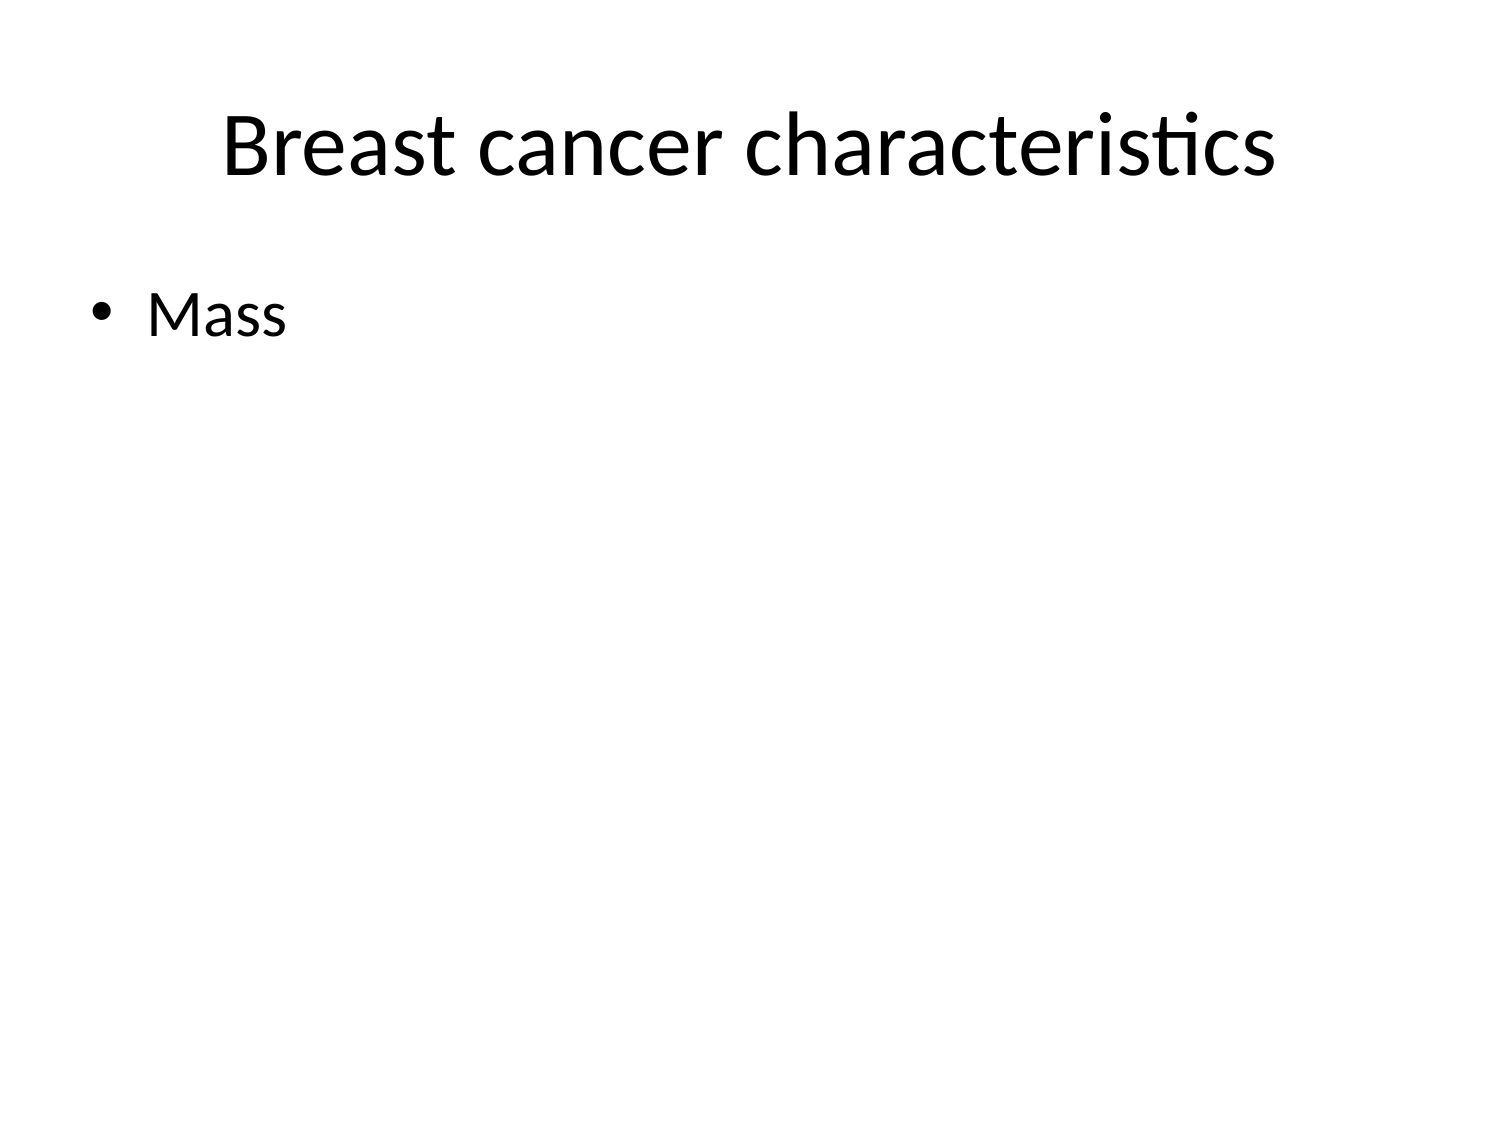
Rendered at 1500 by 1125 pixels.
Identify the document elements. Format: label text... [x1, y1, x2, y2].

list Mass [75, 262, 1425, 1005]
title Breast cancer characteristics [75, 45, 1425, 233]
